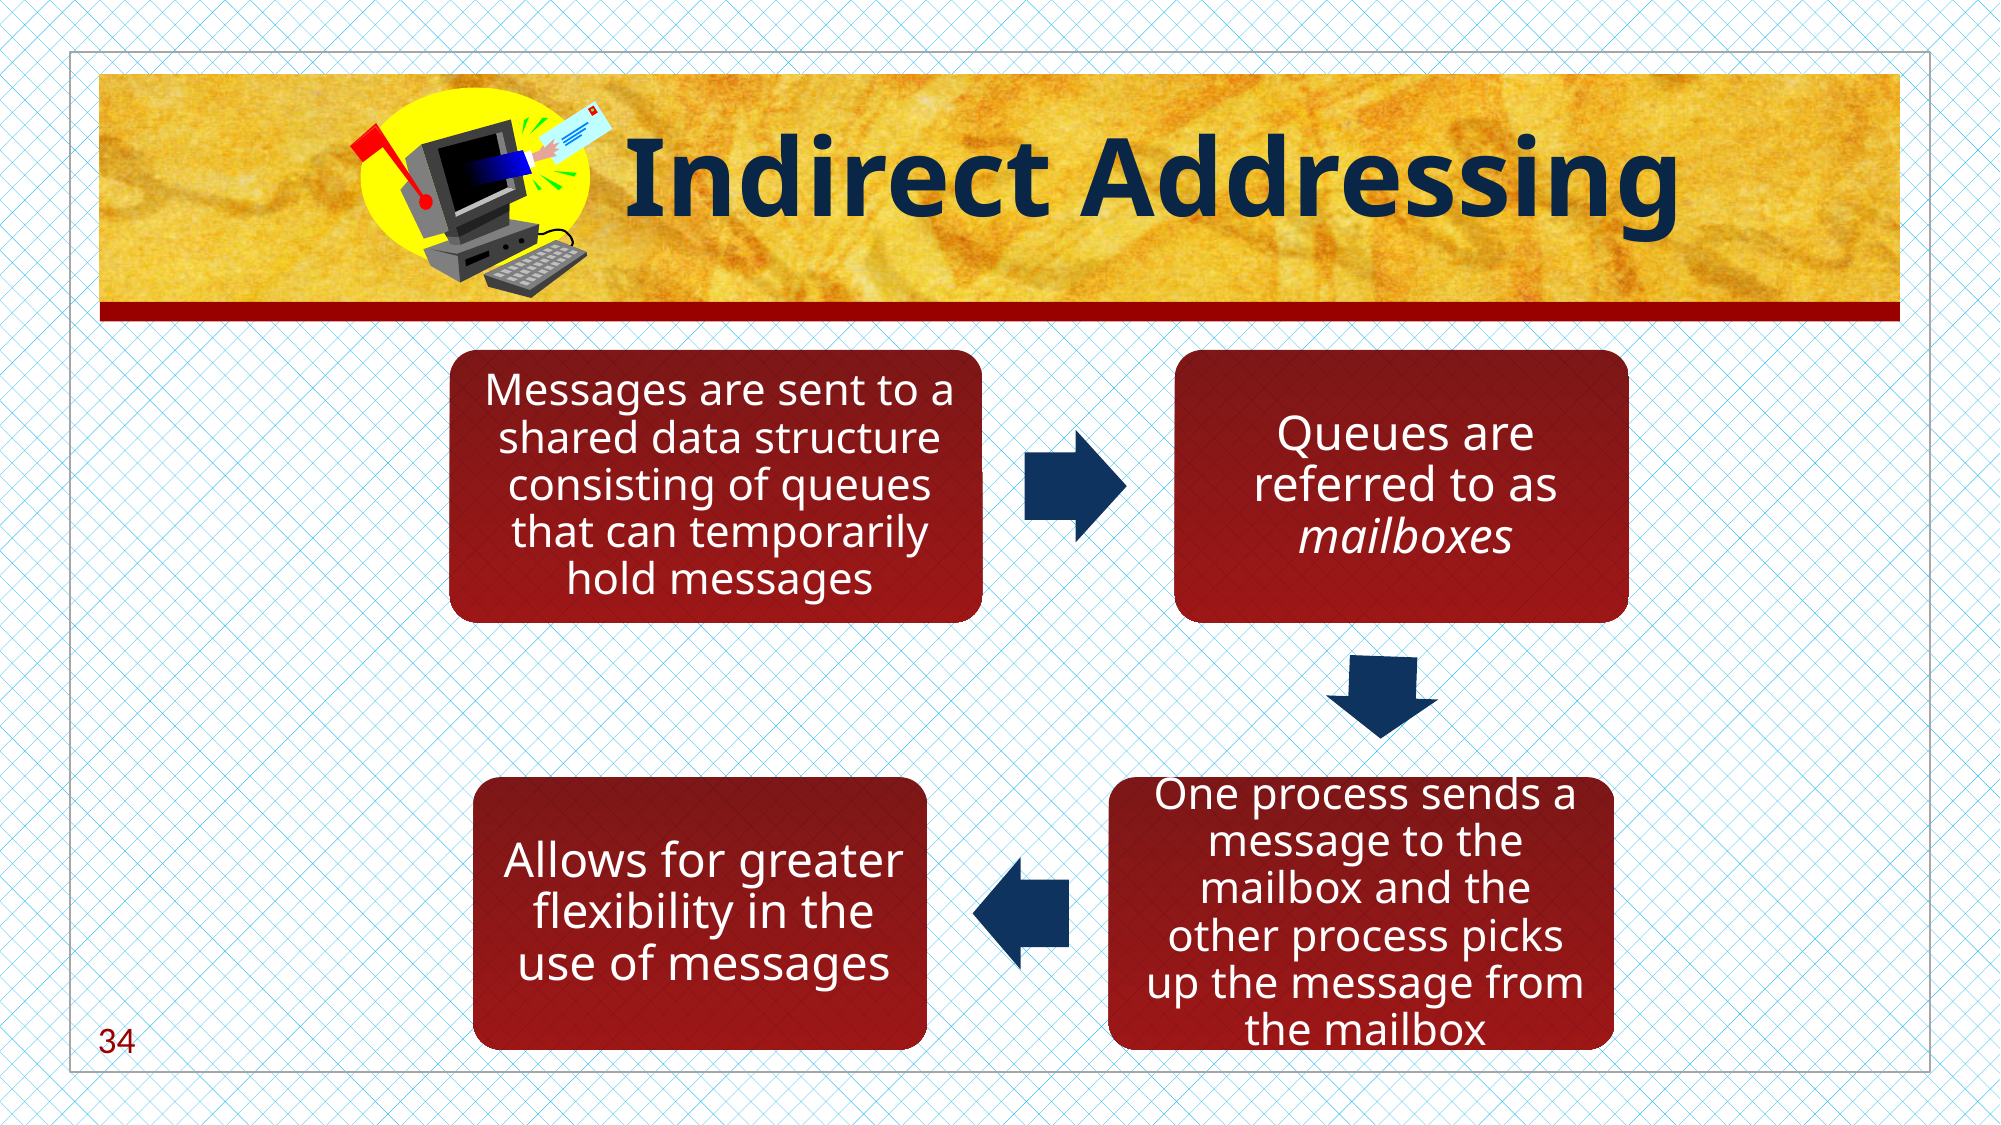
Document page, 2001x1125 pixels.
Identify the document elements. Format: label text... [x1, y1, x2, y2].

picture [0, 0, 2000, 1125]
slide_number 34 [82, 1008, 200, 1069]
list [198, 322, 1864, 1051]
title Indirect Addressing [512, 62, 1797, 238]
